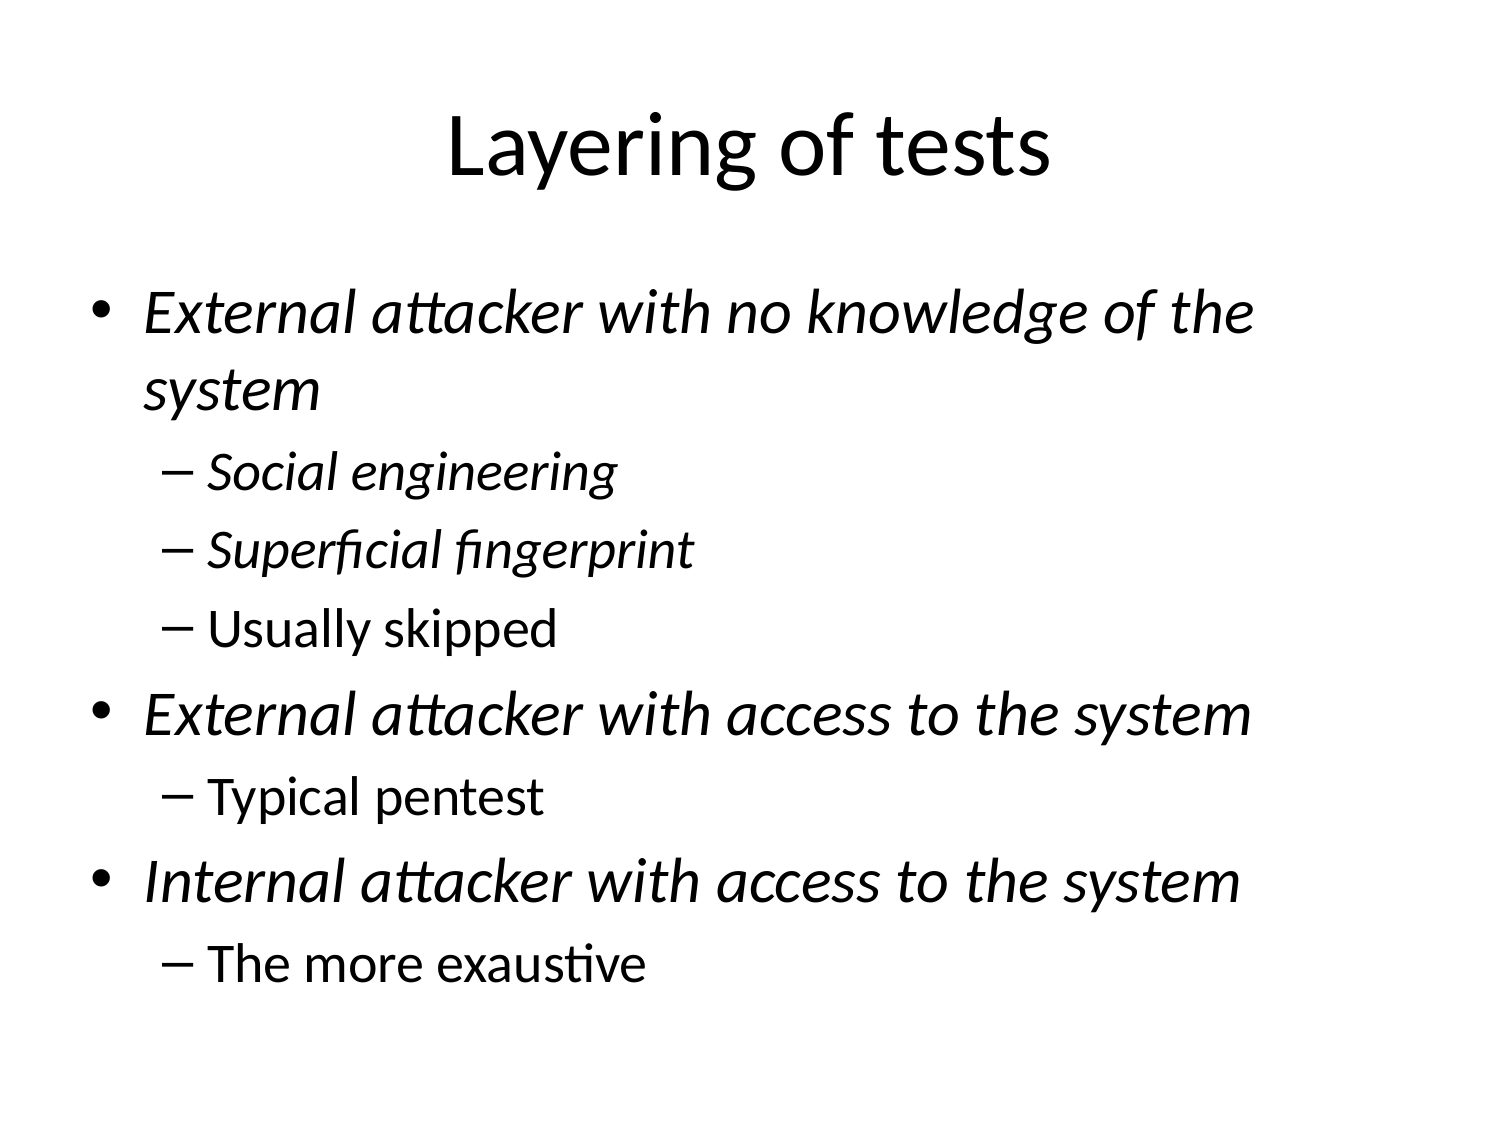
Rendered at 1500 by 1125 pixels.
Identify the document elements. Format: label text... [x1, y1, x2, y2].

list External attacker with no knowledge of the system Social engineering Superficial fingerprint Usually skipped External attacker with access to the system Typical pentest Internal attacker with access to the system The more exaustive [75, 262, 1425, 1005]
title Layering of tests [75, 45, 1425, 233]
